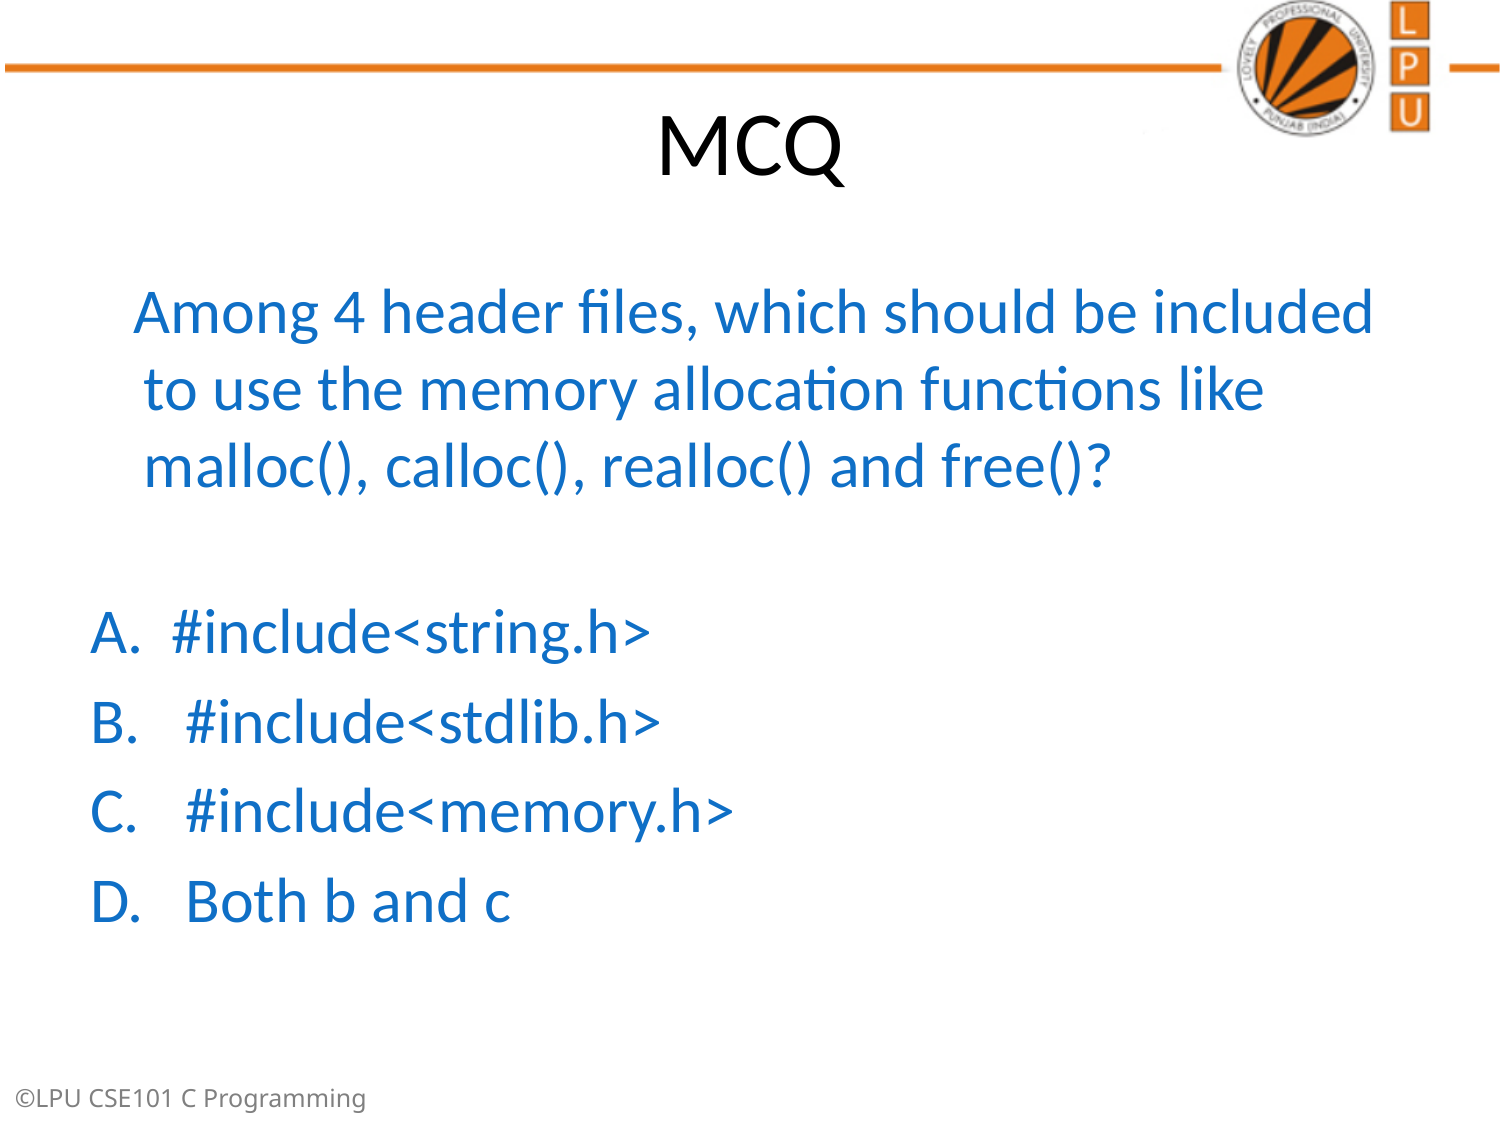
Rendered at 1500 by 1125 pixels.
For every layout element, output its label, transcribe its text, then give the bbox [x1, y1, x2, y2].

picture [5, 0, 1500, 155]
title MCQ [75, 45, 1425, 233]
list Among 4 header files, which should be included to use the memory allocation functions like malloc(), calloc(), realloc() and free()? #include<string.h> #include<stdlib.h> #include<memory.h> Both b and c [75, 262, 1425, 1005]
